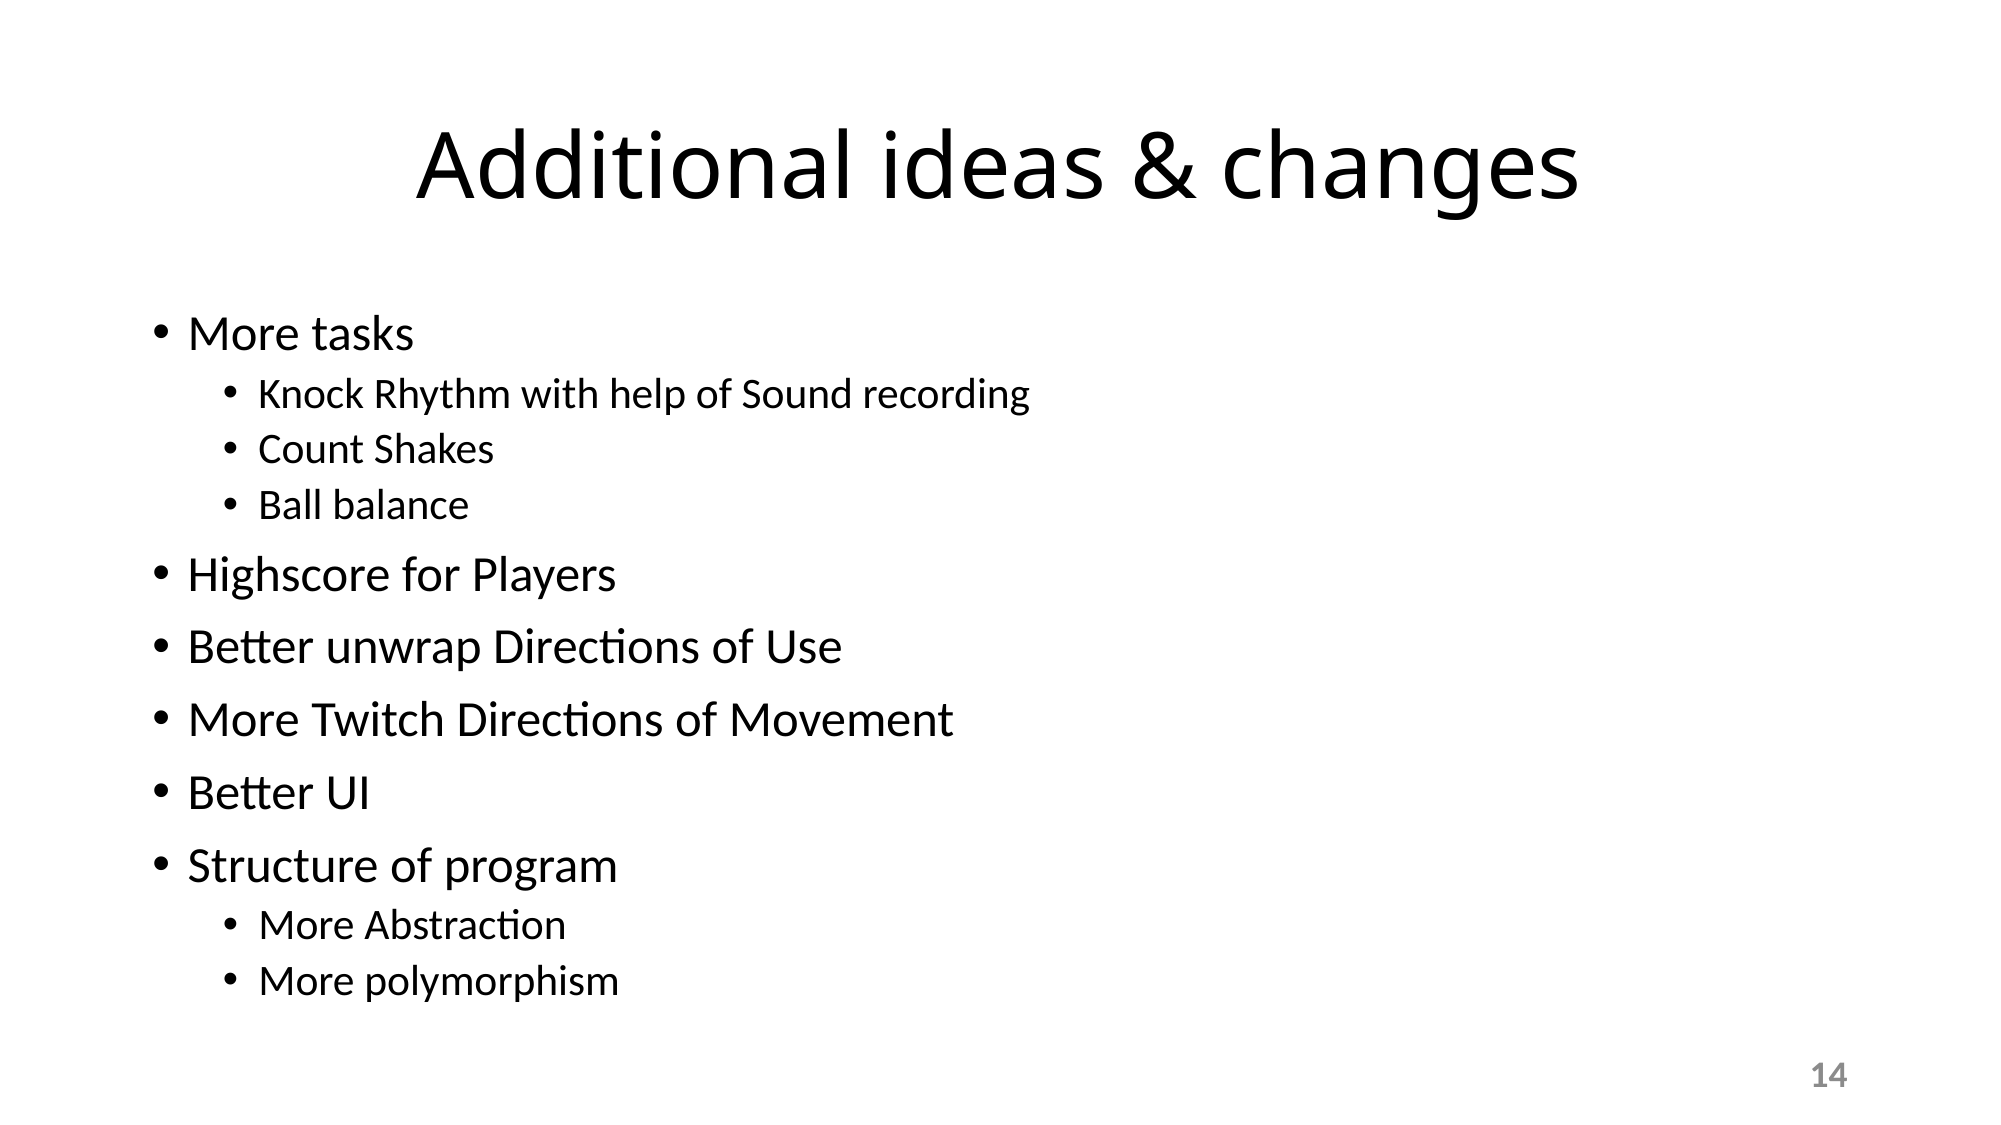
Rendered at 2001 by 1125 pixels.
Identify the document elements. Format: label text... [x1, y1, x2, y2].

slide_number 14 [1412, 1042, 1863, 1103]
list More tasks Knock Rhythm with help of Sound recording Count Shakes Ball balance Highscore for Players Better unwrap Directions of Use More Twitch Directions of Movement Better UI Structure of program More Abstraction More polymorphism [137, 299, 1863, 1014]
title Additional ideas & changes [137, 59, 1863, 278]
